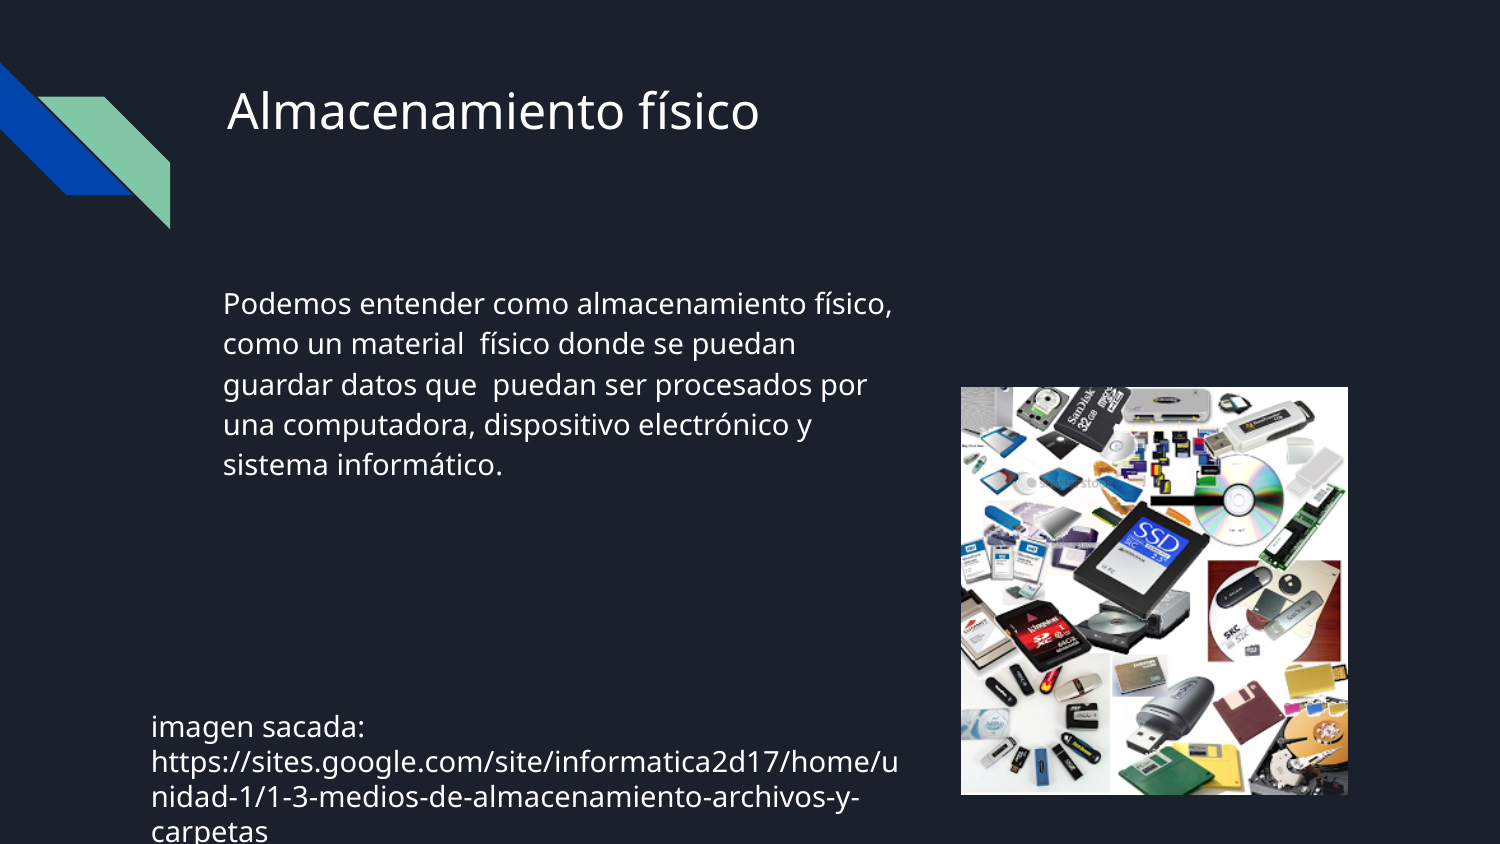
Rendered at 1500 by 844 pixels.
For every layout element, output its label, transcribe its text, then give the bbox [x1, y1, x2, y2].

list Podemos entender como almacenamiento físico, como un material físico donde se puedan guardar datos que puedan ser procesados por una computadora, dispositivo electrónico y sistema informático. [207, 264, 929, 693]
title Almacenamiento físico [212, 64, 1368, 215]
text_box imagen sacada: https://sites.google.com/site/informatica2d17/home/unidad-1/1-3-medios-de-almacenamiento-archivos-y-carpetas [135, 693, 929, 844]
picture [961, 387, 1349, 795]
